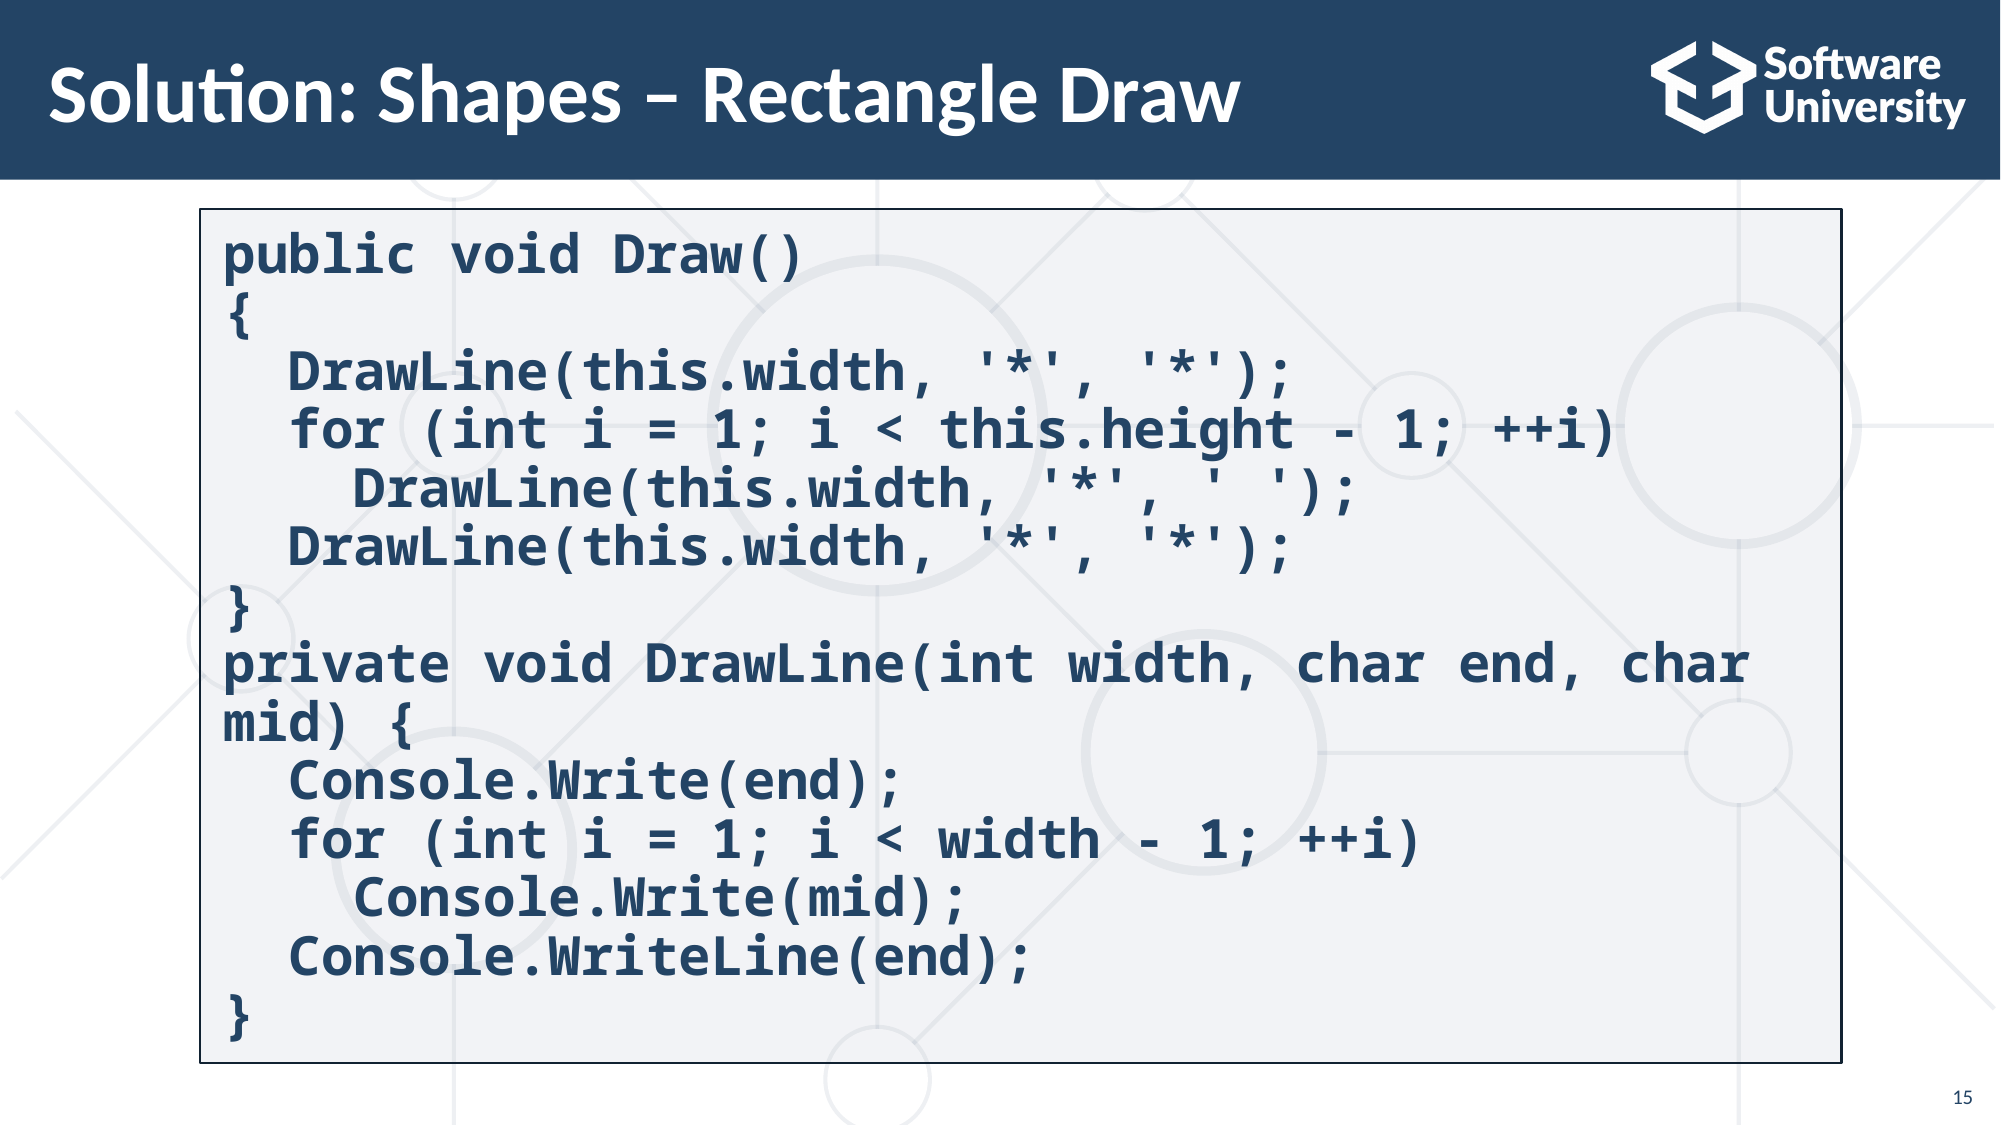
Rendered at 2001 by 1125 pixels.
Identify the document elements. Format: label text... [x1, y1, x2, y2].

picture [1651, 41, 1966, 134]
title Solution: Shapes – Rectangle Draw [31, 16, 1625, 162]
text_box public void Draw() { DrawLine(this.width, '*', '*'); for (int i = 1; i < this.height - 1; ++i) DrawLine(this.width, '*', ' '); DrawLine(this.width, '*', '*'); } private void DrawLine(int width, char end, char mid) { Console.Write(end); for (int i = 1; i < width - 1; ++i) Console.Write(mid); Console.WriteLine(end); } [200, 208, 1842, 1063]
text_box 15 [1927, 1067, 1989, 1117]
